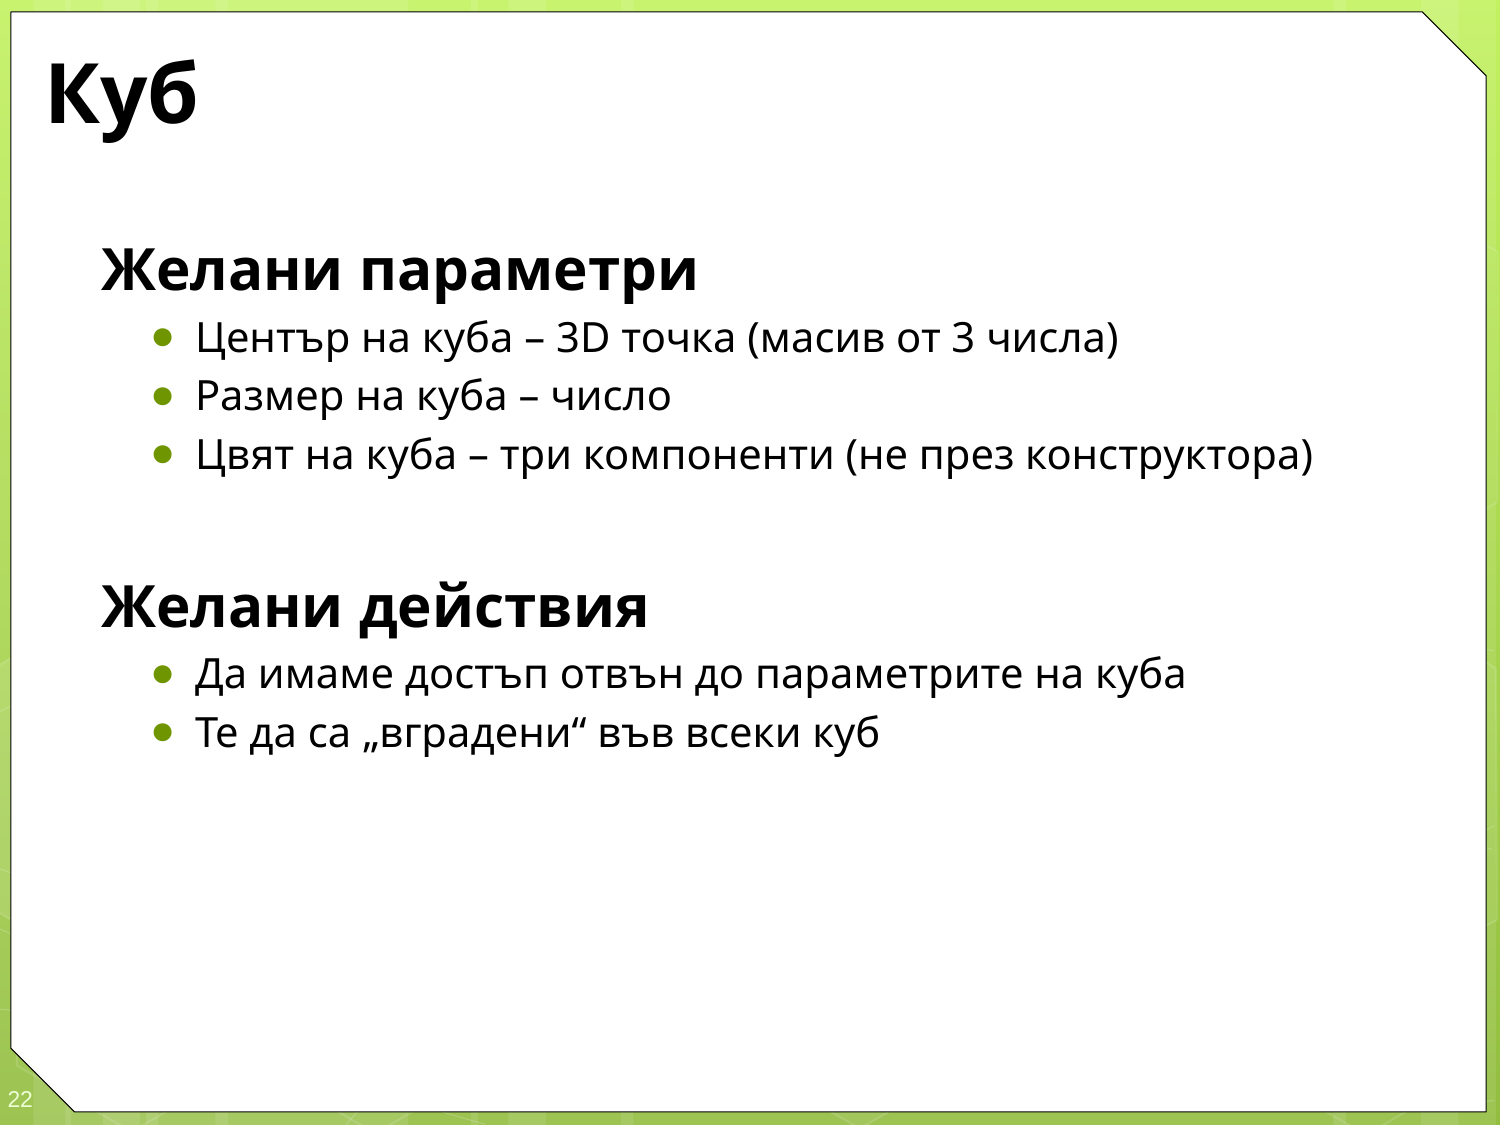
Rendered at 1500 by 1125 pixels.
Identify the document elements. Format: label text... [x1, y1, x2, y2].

title Куб [29, 37, 1450, 144]
list Желани параметри Център на куба – 3D точка (масив от 3 числа) Размер на куба – число Цвят на куба – три компоненти (не през конструктора) Желани действия Да имаме достъп отвън до параметрите на куба Те да са „вградени“ във всеки куб [75, 224, 1488, 1113]
